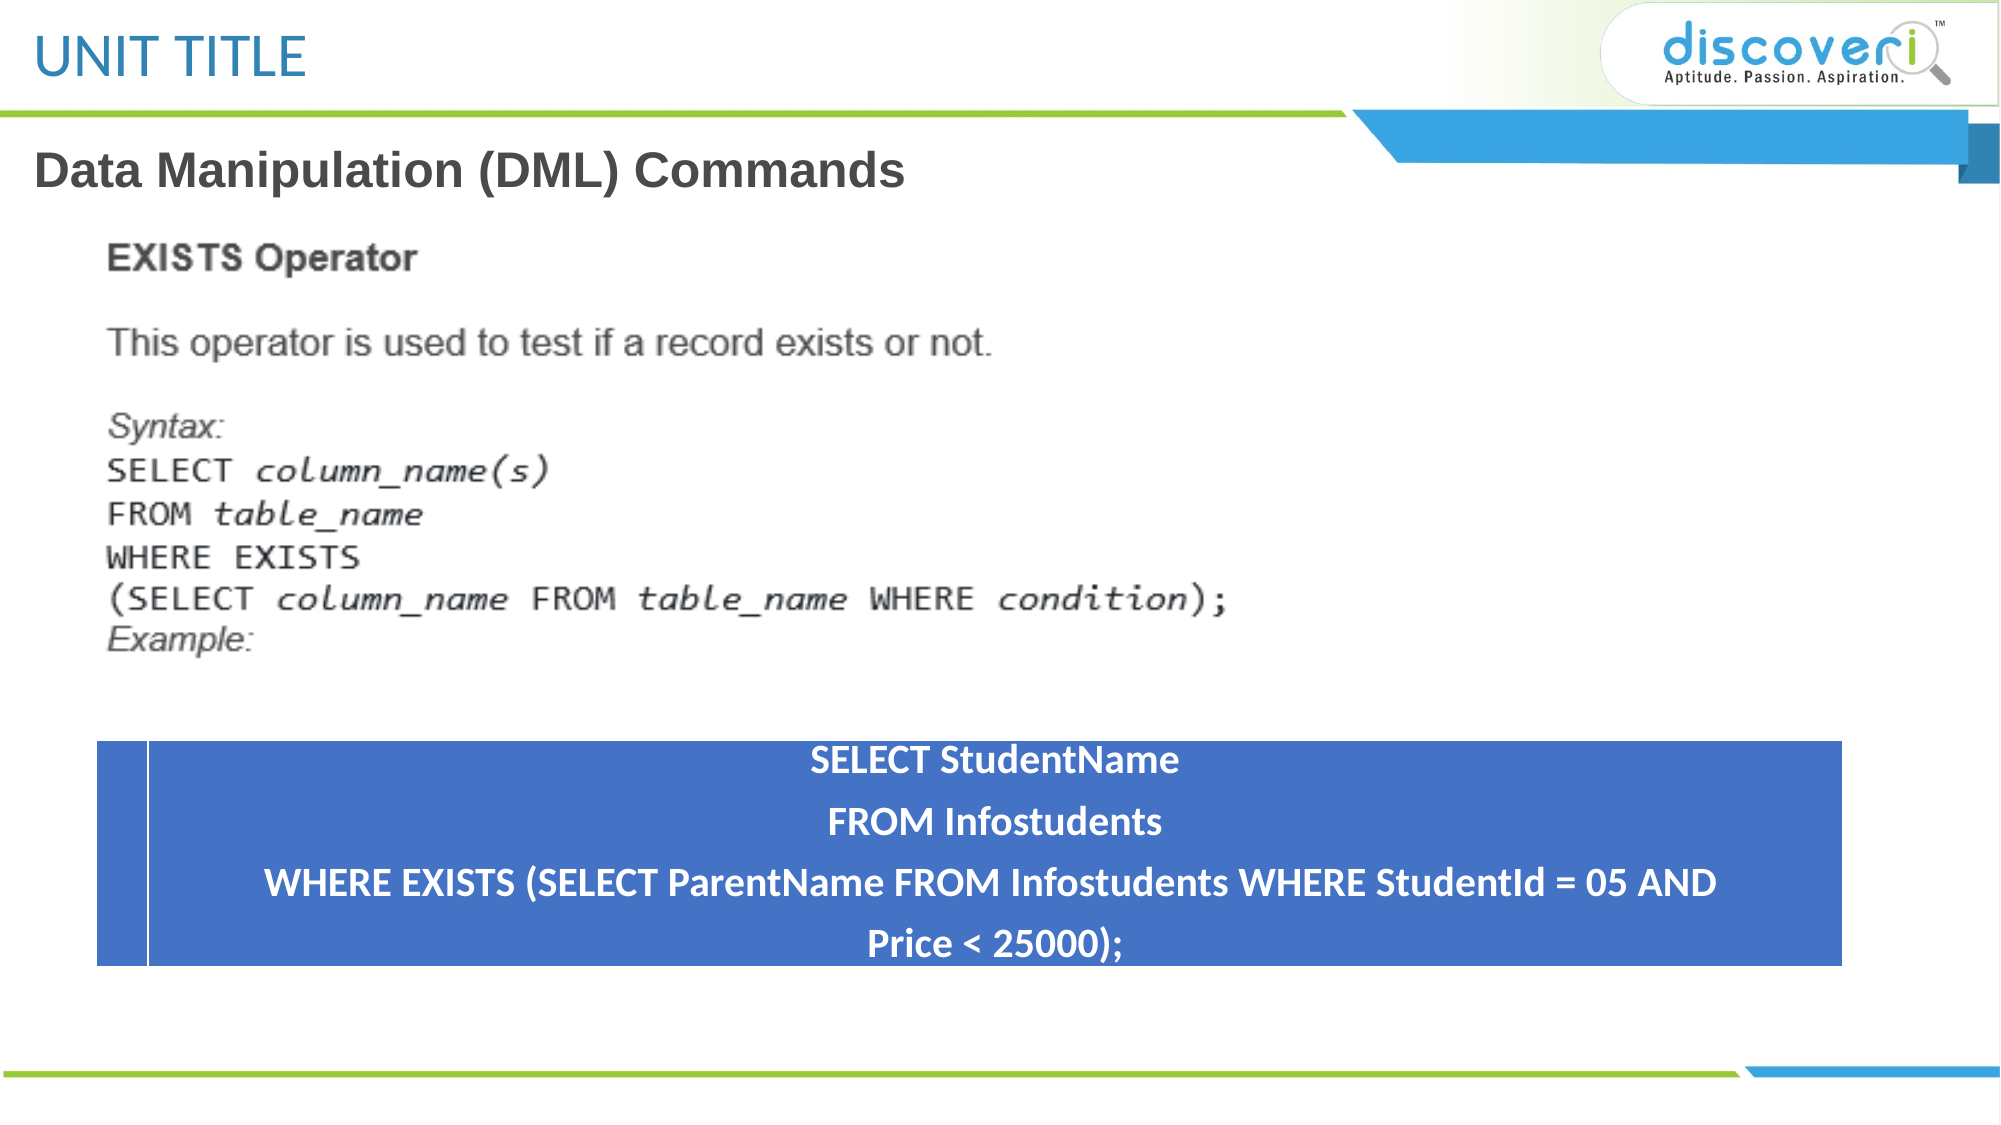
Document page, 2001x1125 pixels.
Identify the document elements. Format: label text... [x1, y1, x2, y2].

picture [0, 0, 2000, 1125]
table_header SELECT StudentName FROM Infostudents WHERE EXISTS (SELECT ParentName FROM Infostudents WHERE StudentId = 05 AND Price < 25000); [149, 741, 1842, 966]
table_header [97, 741, 147, 966]
list Data Manipulation (DML) Commands [18, 136, 1338, 204]
